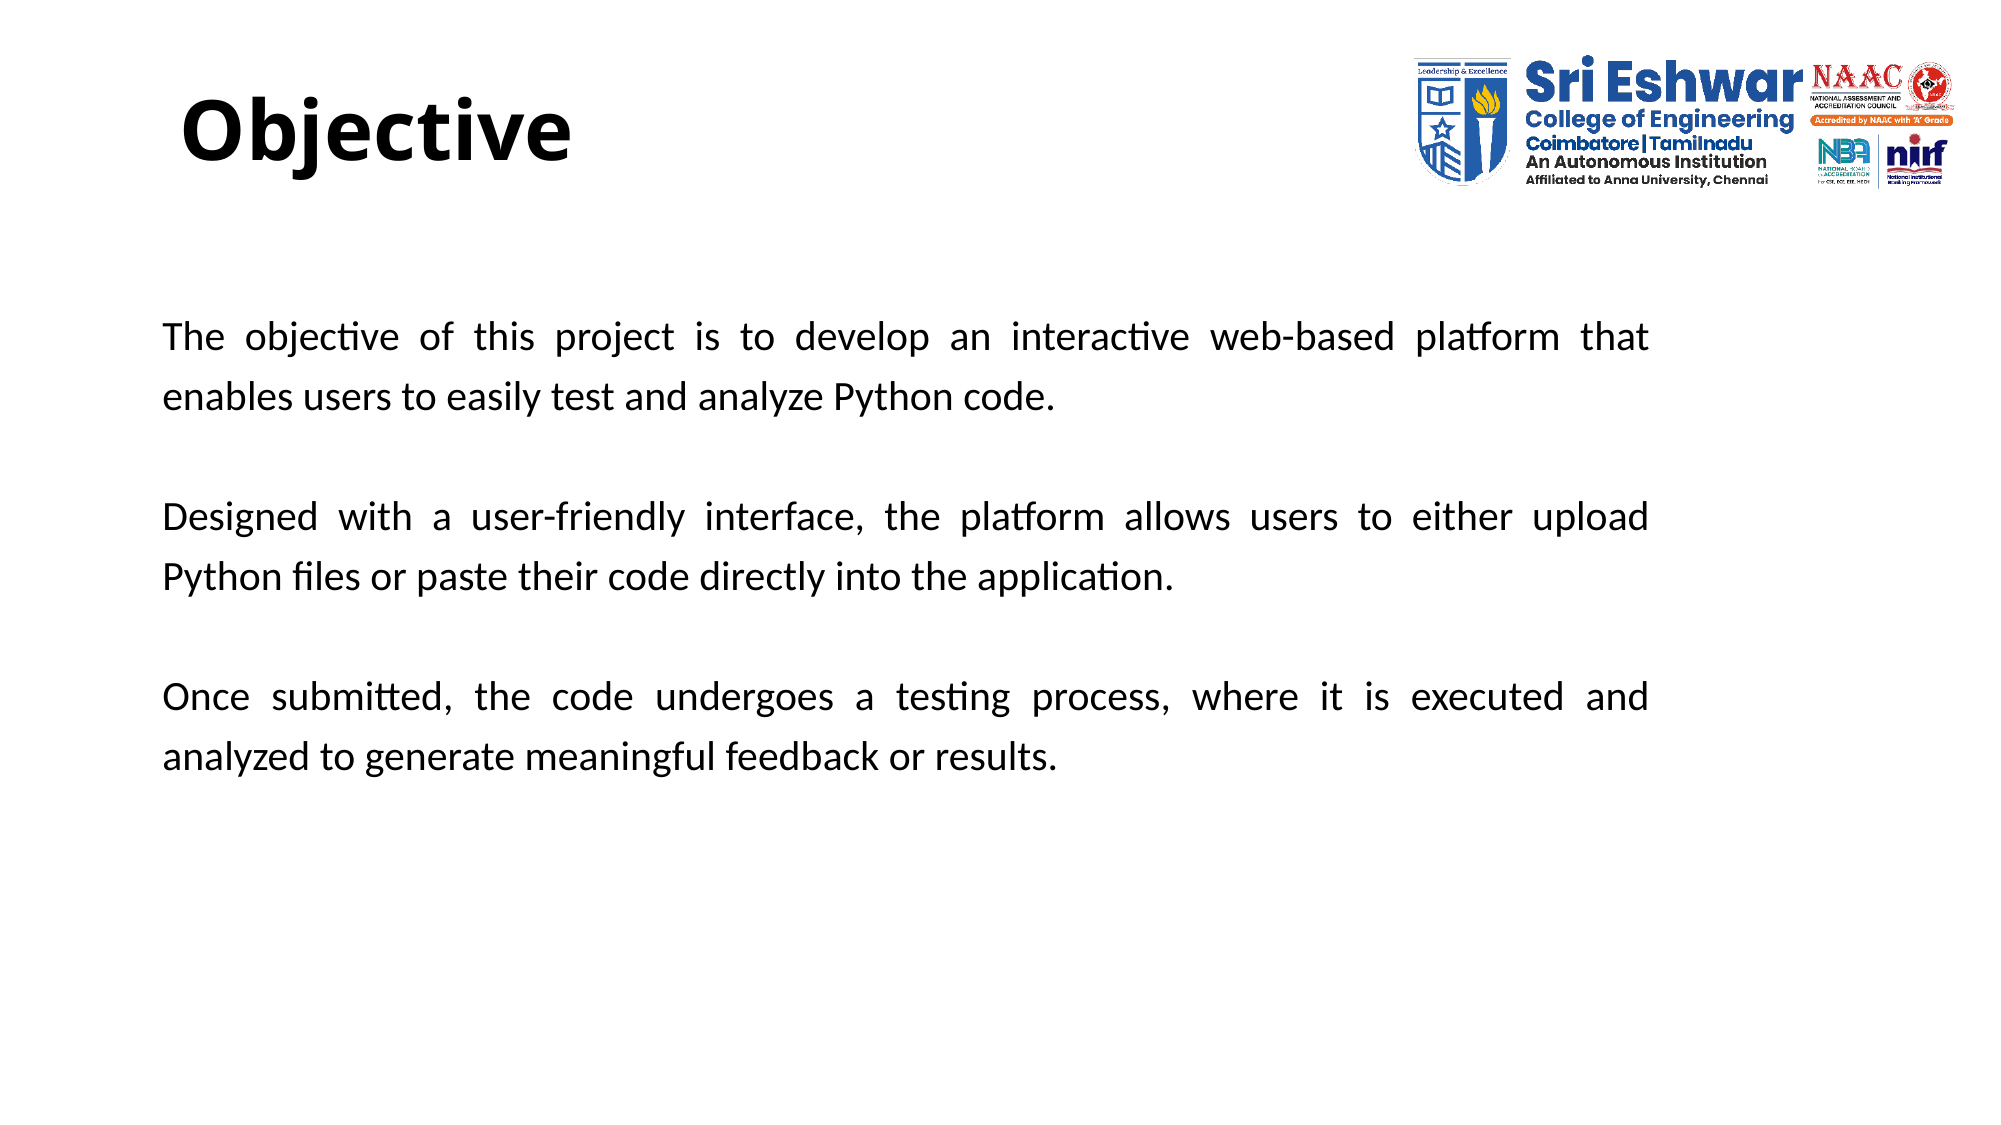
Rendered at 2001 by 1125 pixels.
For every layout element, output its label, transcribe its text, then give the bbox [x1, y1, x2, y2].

text_box Objective [165, 71, 1397, 201]
text_box The objective of this project is to develop an interactive web-based platform that enables users to easily test and analyze Python code. Designed with a user-friendly interface, the platform allows users to either upload Python files or paste their code directly into the application. Once submitted, the code undergoes a testing process, where it is executed and analyzed to generate meaningful feedback or results. [147, 291, 1666, 943]
picture [1397, 39, 1965, 201]
